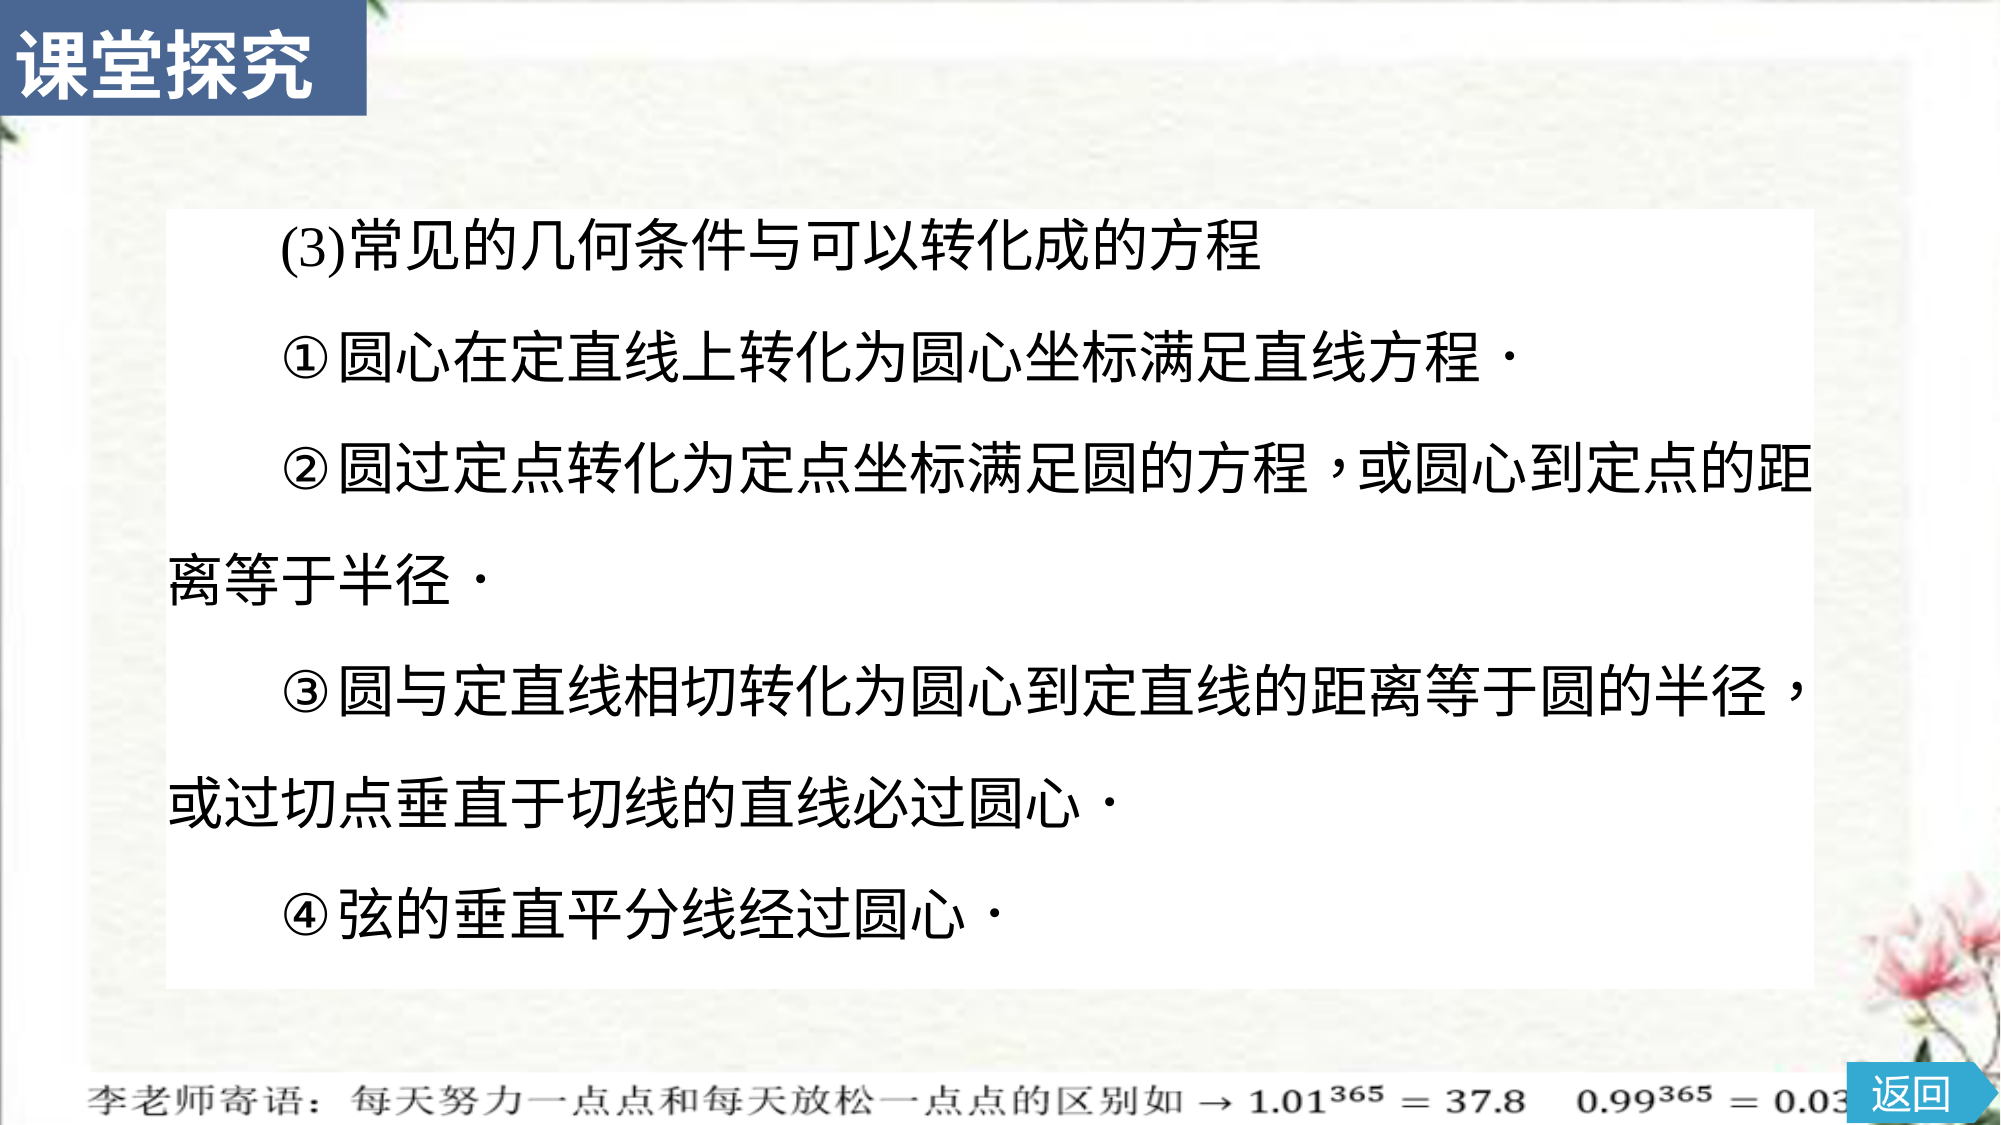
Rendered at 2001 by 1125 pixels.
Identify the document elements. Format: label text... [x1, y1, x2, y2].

picture [0, 0, 2001, 1125]
text_box 课堂探究 [0, 0, 367, 116]
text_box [165, 208, 1814, 1027]
